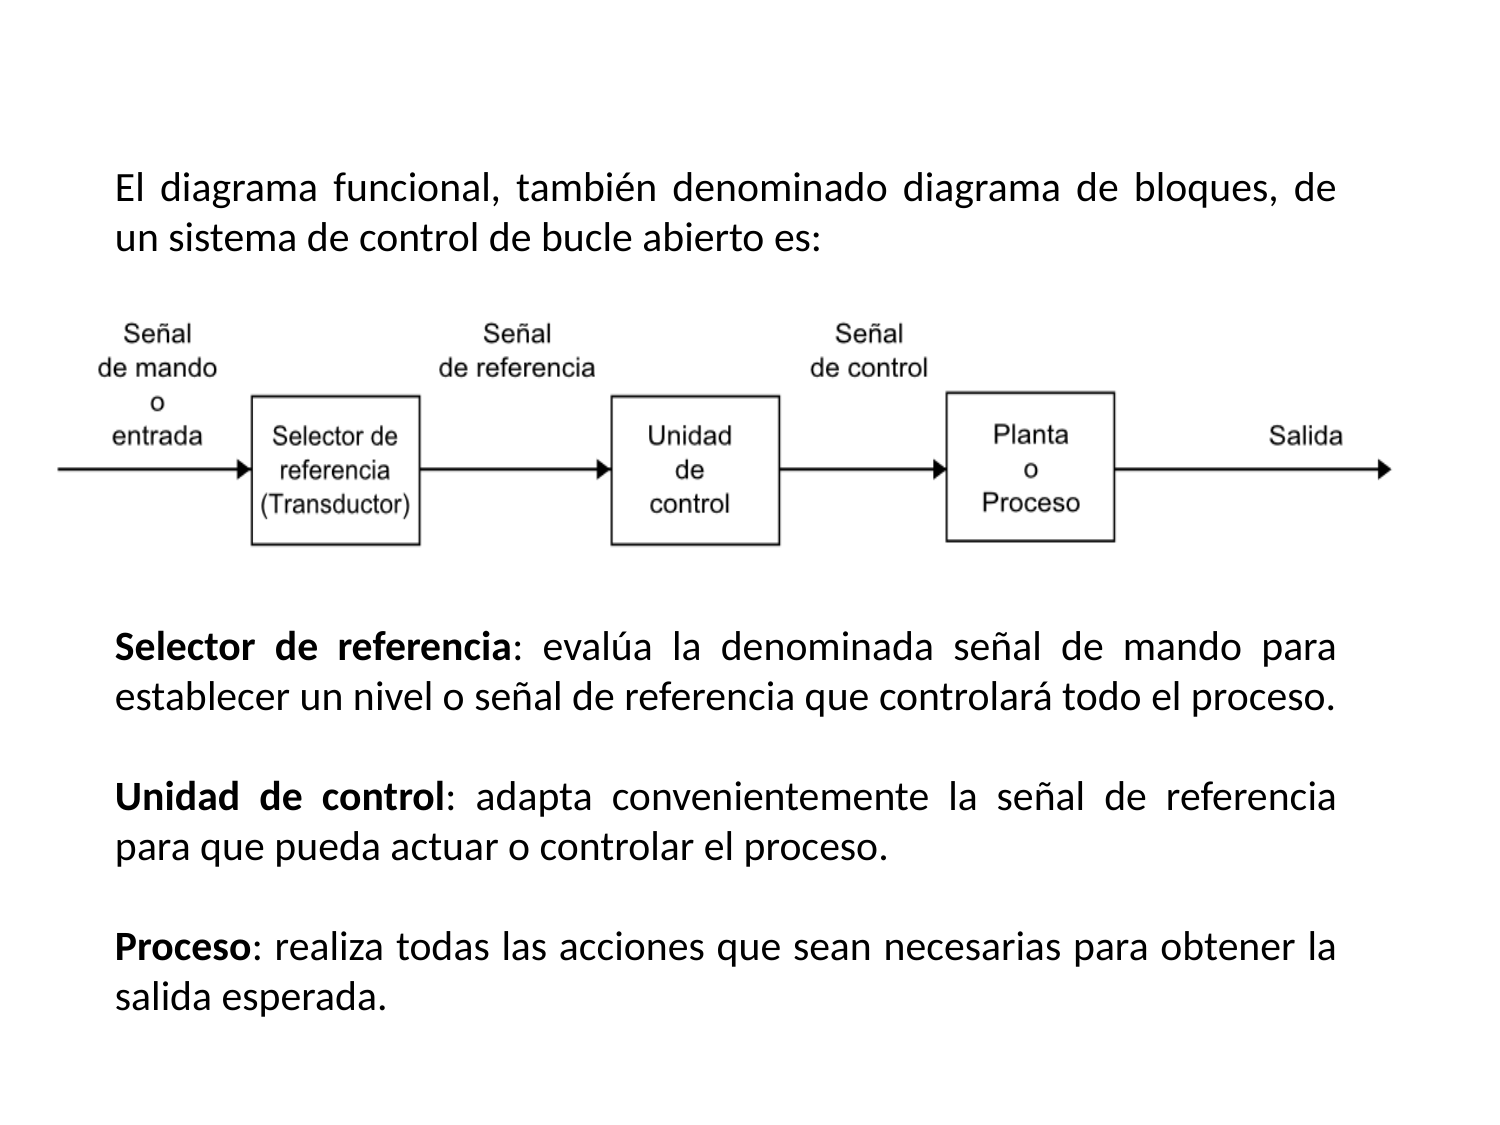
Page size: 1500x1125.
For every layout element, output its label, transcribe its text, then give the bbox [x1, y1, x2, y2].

picture [35, 265, 1425, 575]
text_box El diagrama funcional, también denominado diagrama de bloques, de un sistema de control de bucle abierto es: [100, 152, 1353, 264]
text_box Selector de referencia: evalúa la denominada señal de mando para establecer un nivel o señal de referencia que controlará todo el proceso. Unidad de control: adapta convenientemente la señal de referencia para que pueda actuar o controlar el proceso. Proceso: realiza todas las acciones que sean necesarias para obtener la salida esperada. [100, 611, 1353, 1027]
